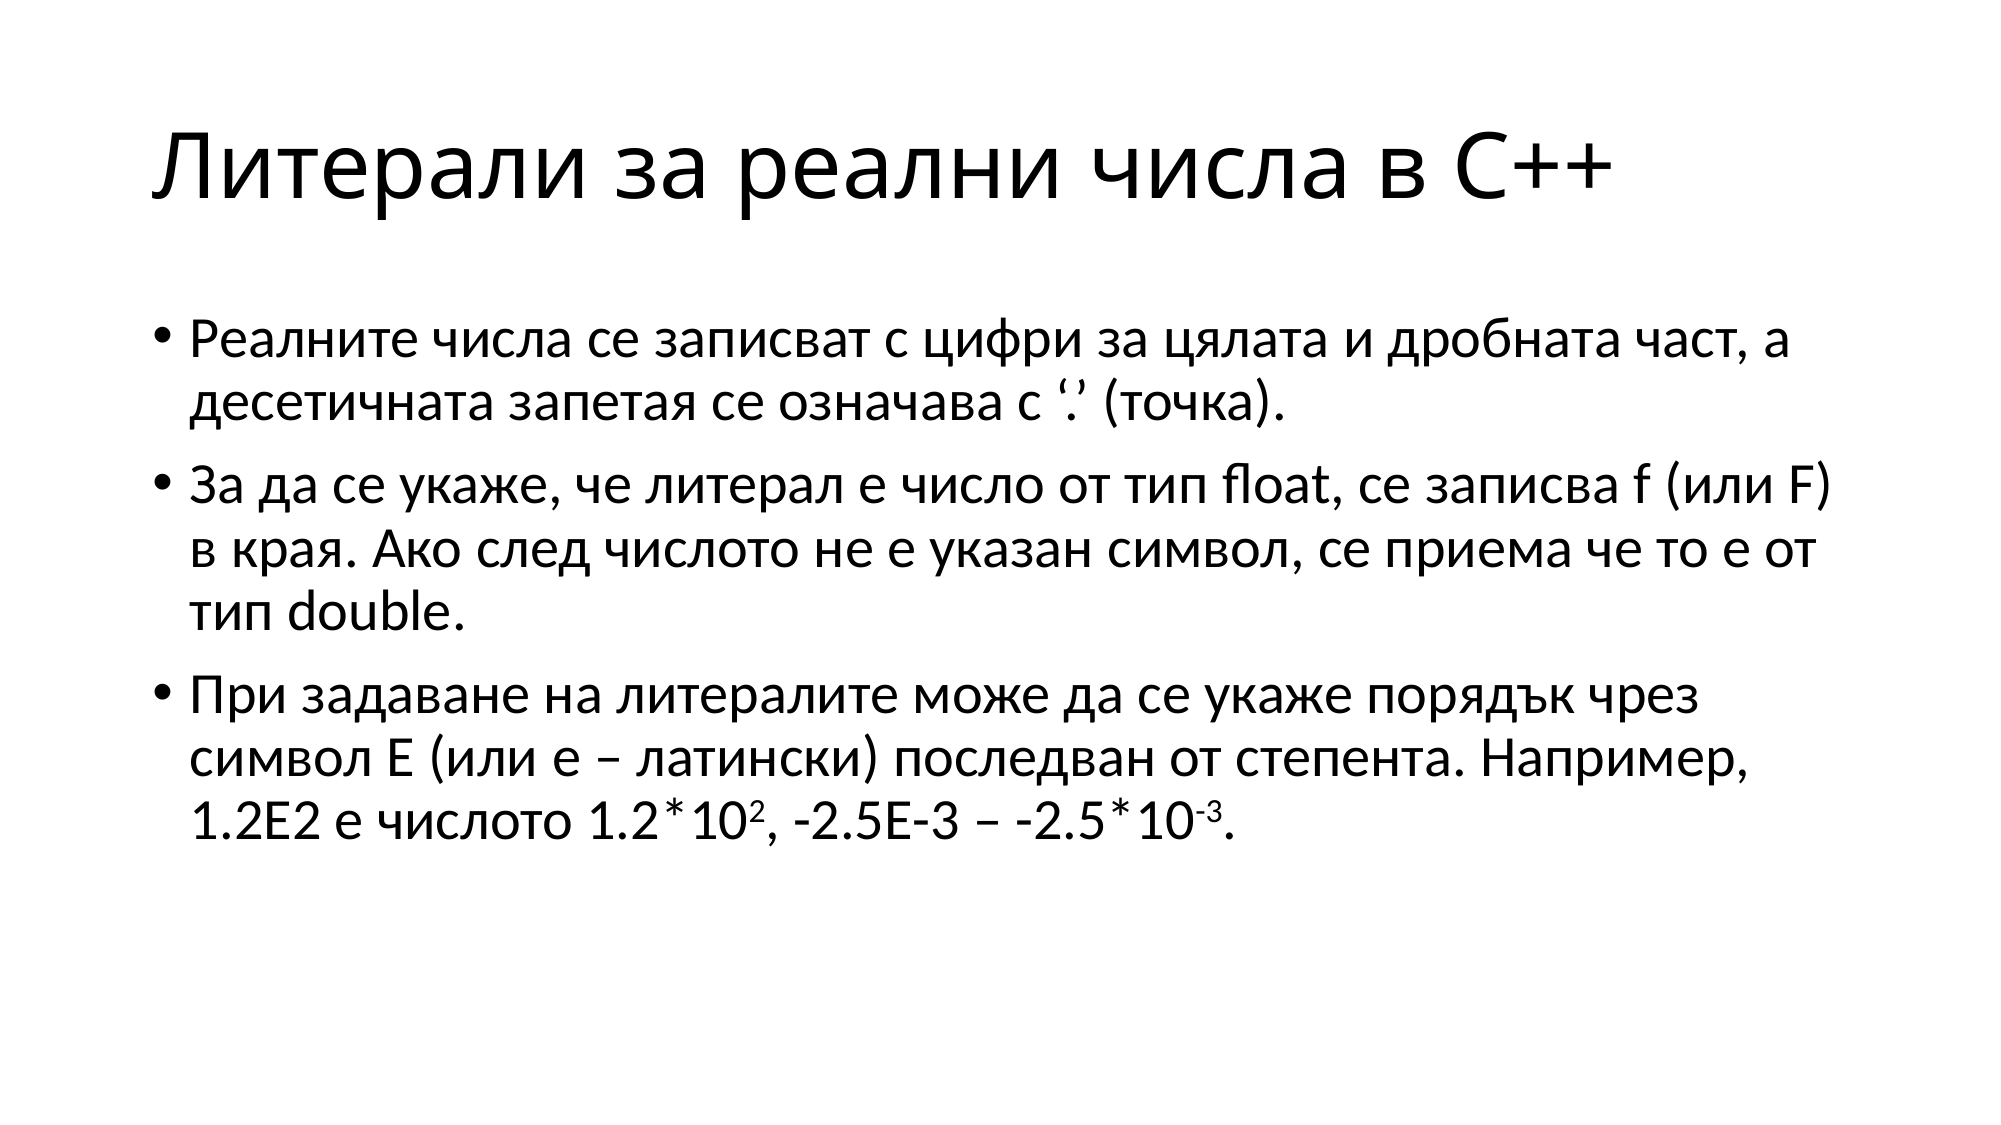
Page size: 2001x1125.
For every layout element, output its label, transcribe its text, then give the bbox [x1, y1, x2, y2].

title Литерали за реални числа в C++ [137, 59, 1863, 278]
list Реалните числа се записват с цифри за цялата и дробната част, а десетичната запетая се означава с ‘.’ (точка). За да се укаже, че литерал е число от тип float, се записва f (или F) в края. Ако след числото не е указан символ, се приема че то е от тип double. При задаване на литералите може да се укаже порядък чрез символ E (или e – латински) последван от степента. Например, 1.2Е2 е числото 1.2*102, -2.5Е-3 – -2.5*10-3. [137, 299, 1863, 1014]
